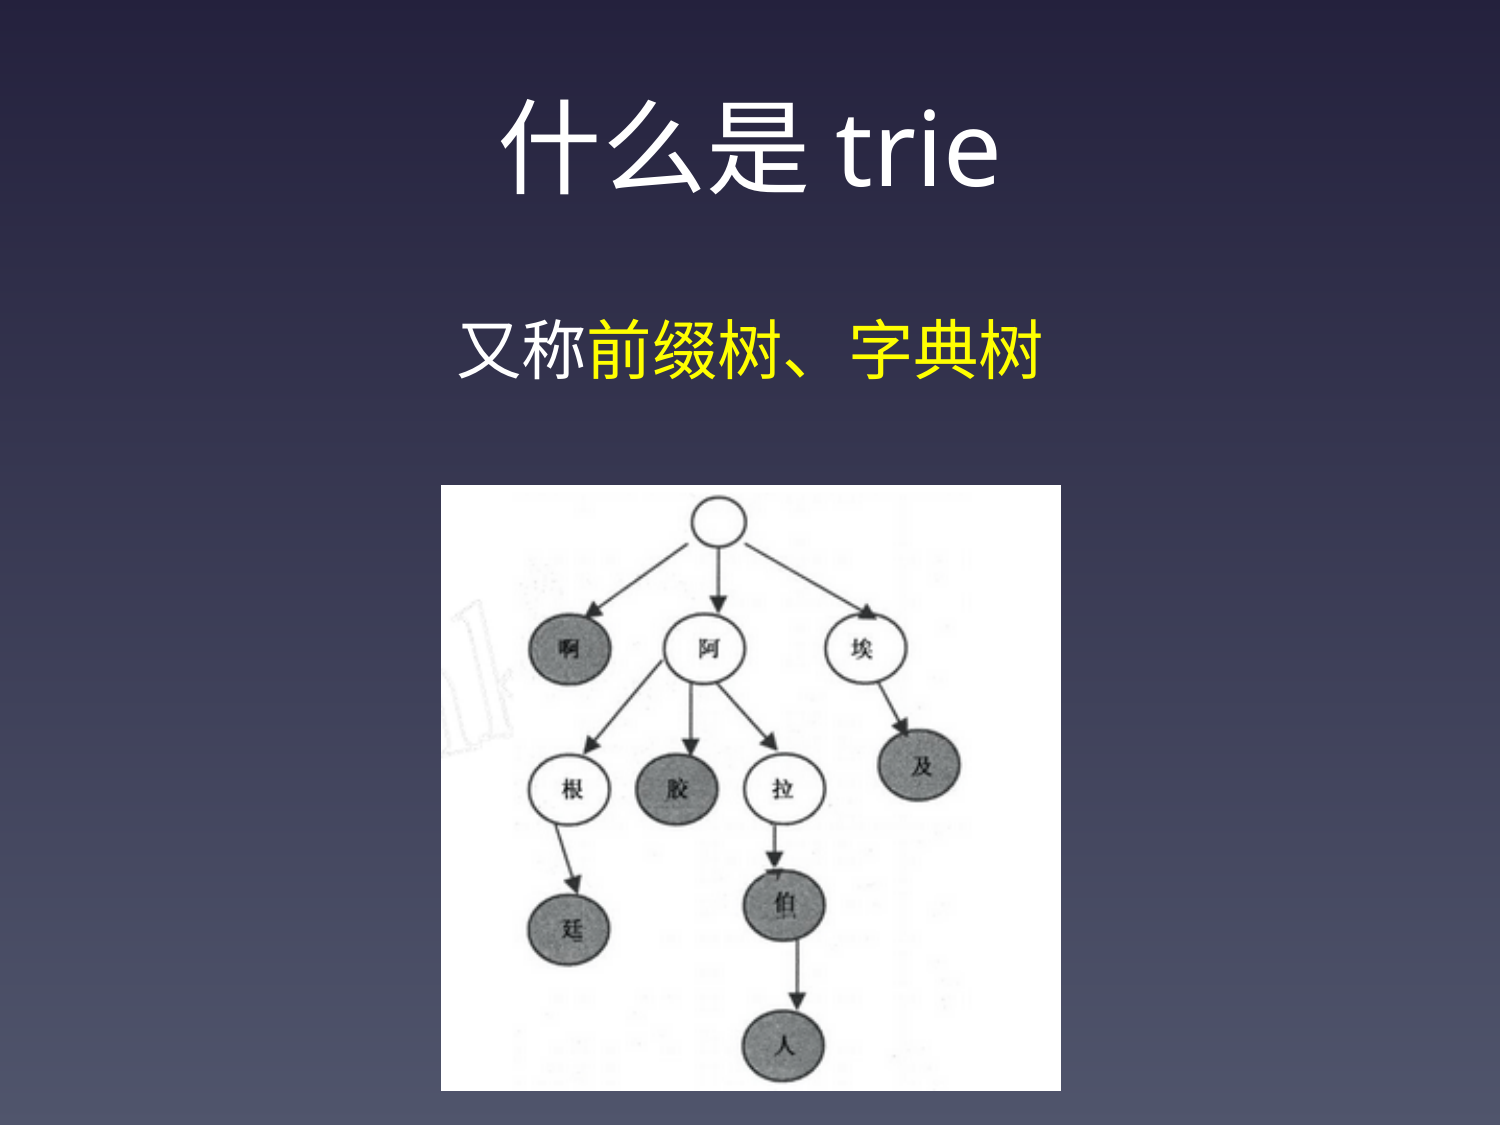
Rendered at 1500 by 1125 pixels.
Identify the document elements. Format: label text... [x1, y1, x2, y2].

picture [441, 485, 1061, 1091]
list 又称前缀树、字典树 [75, 262, 1425, 396]
title 什么是trie [75, 75, 1425, 262]
